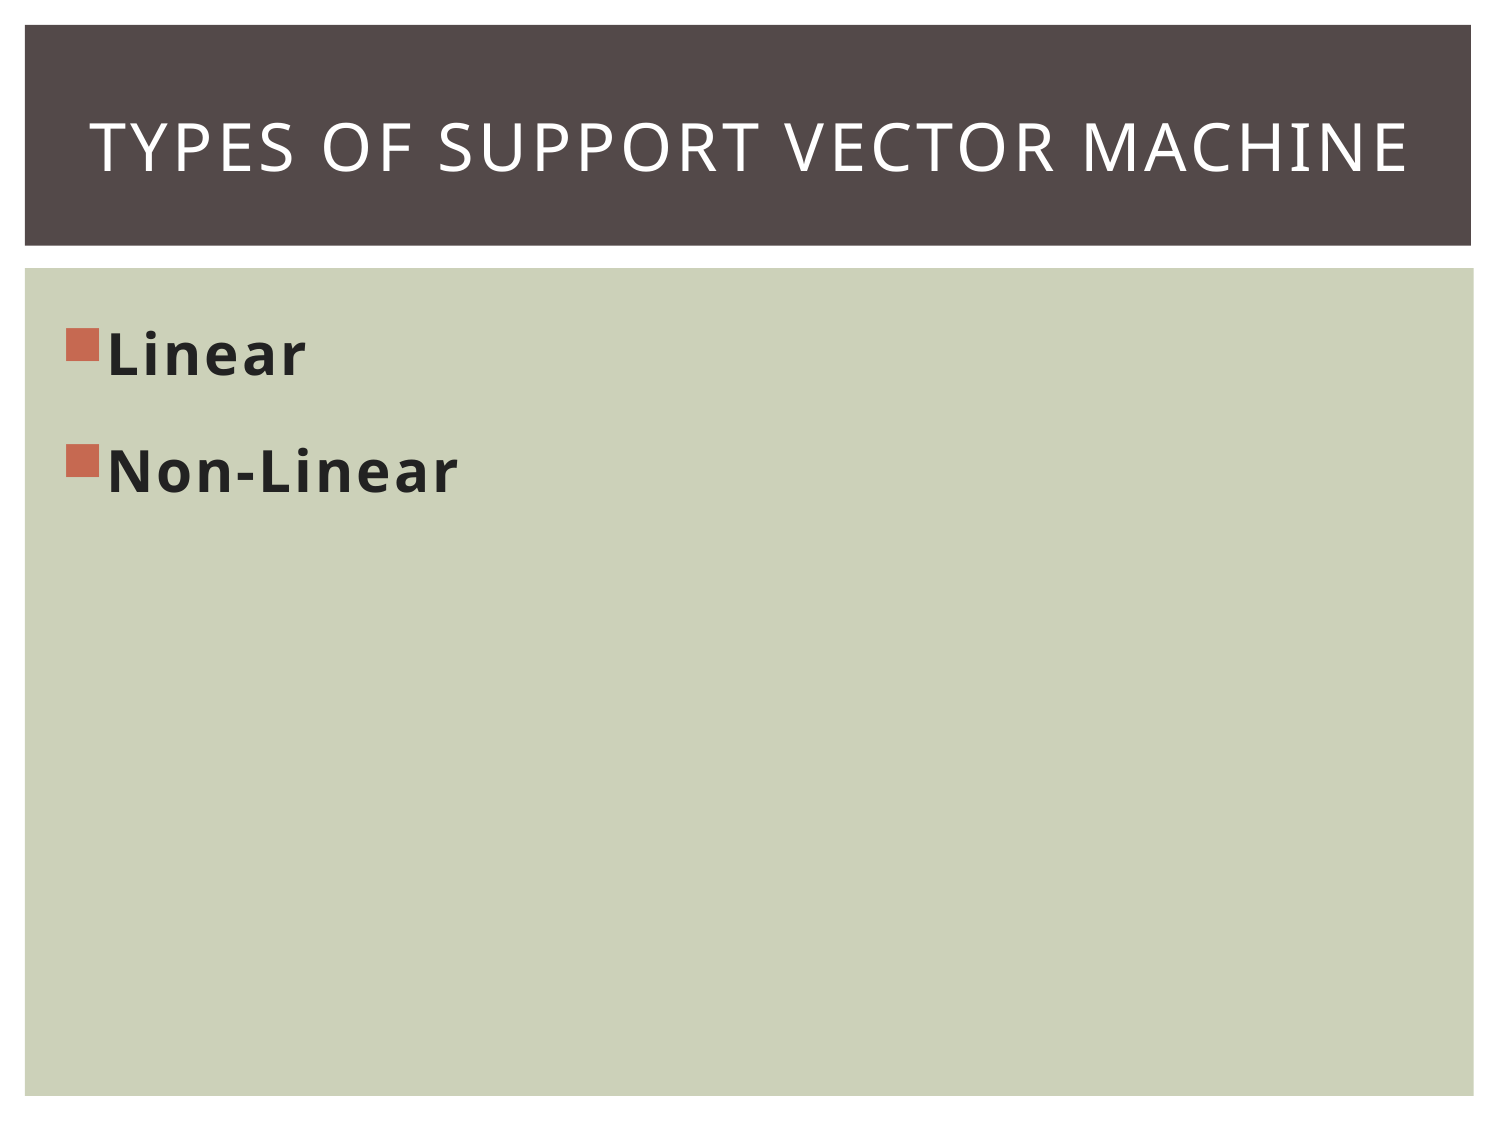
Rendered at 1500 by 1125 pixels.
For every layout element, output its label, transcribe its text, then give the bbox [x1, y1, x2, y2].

list Linear Non-Linear [37, 275, 1475, 1043]
title Types of Support Vector Machine [62, 58, 1438, 232]
